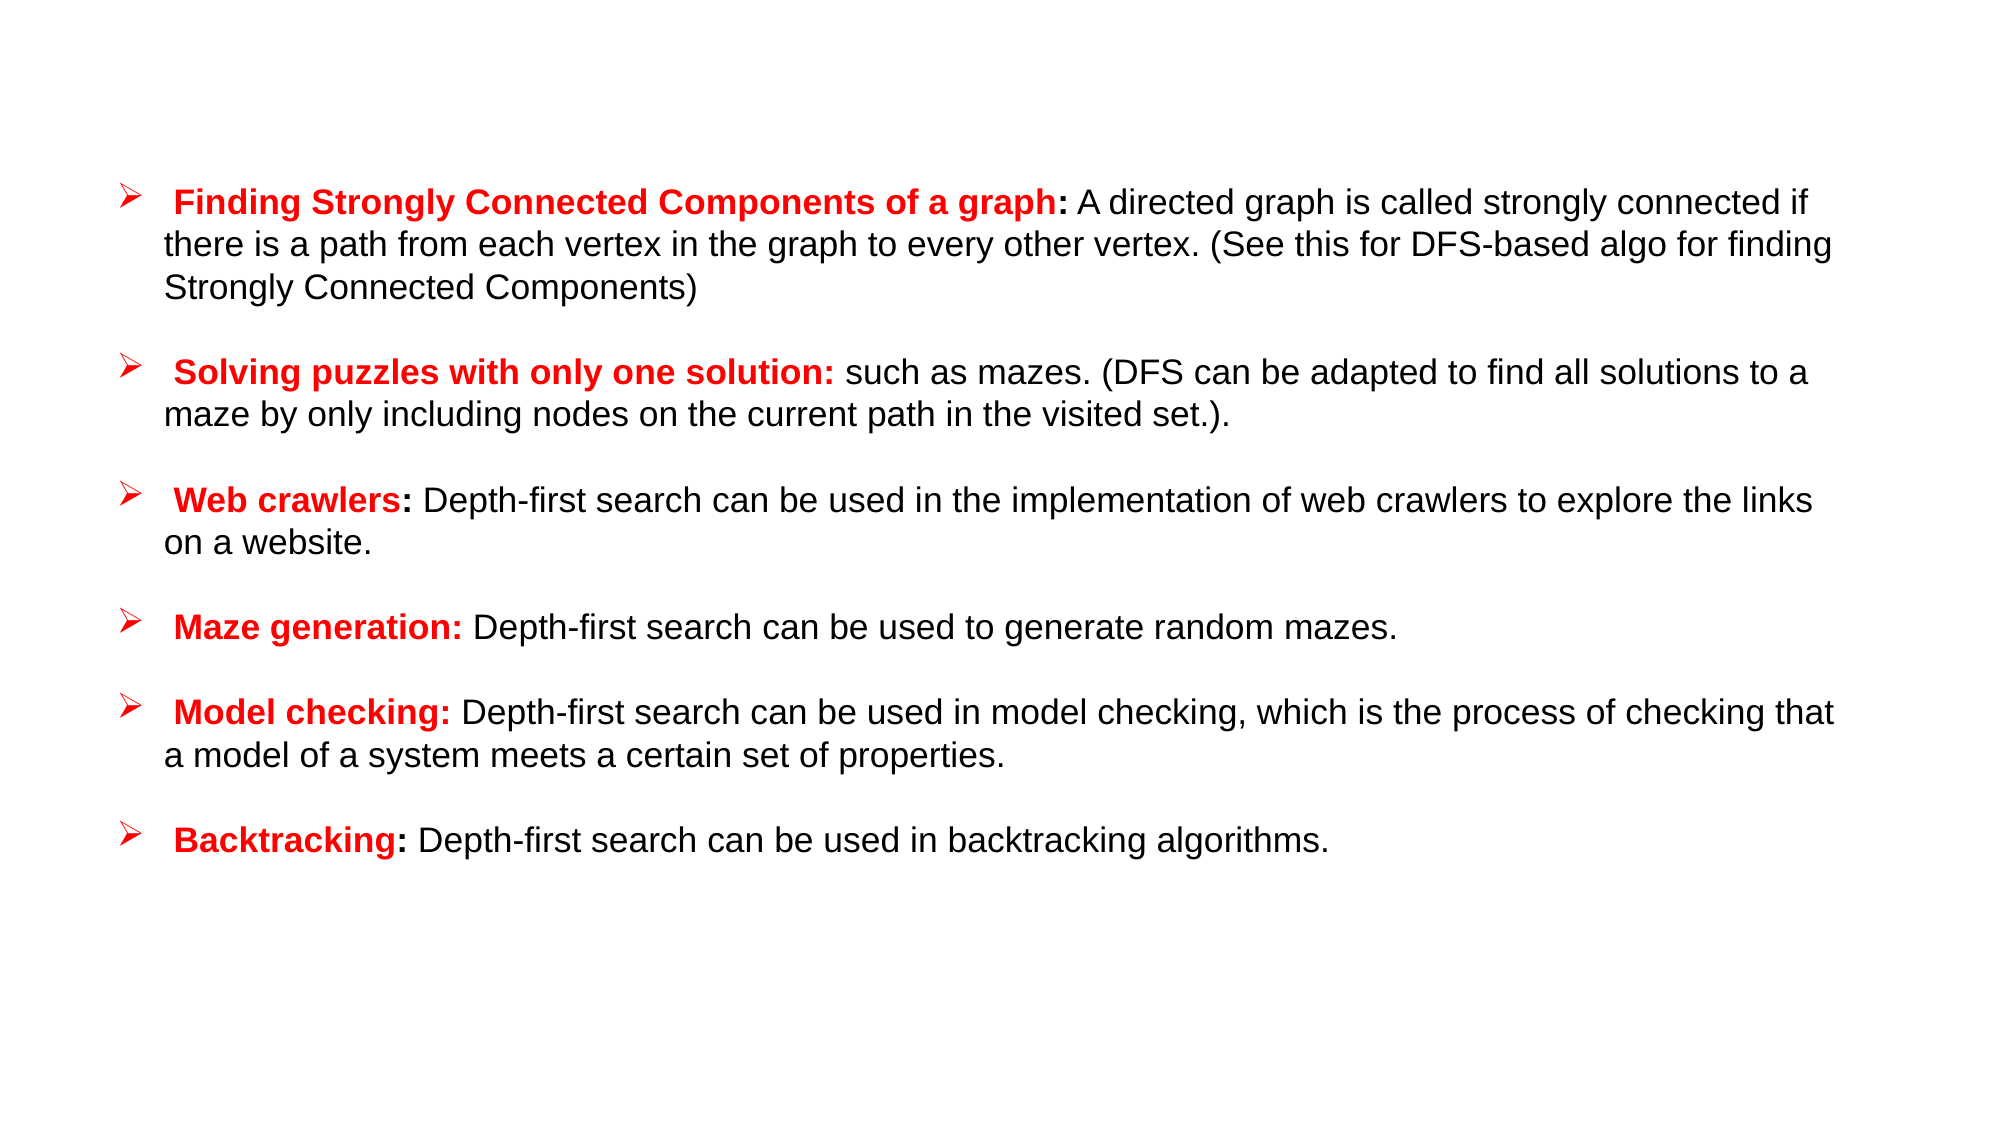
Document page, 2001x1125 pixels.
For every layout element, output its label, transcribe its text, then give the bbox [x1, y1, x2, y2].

text_box Finding Strongly Connected Components of a graph: A directed graph is called strongly connected if there is a path from each vertex in the graph to every other vertex. (See this for DFS-based algo for finding Strongly Connected Components) Solving puzzles with only one solution: such as mazes. (DFS can be adapted to find all solutions to a maze by only including nodes on the current path in the visited set.). Web crawlers: Depth-first search can be used in the implementation of web crawlers to explore the links on a website. Maze generation: Depth-first search can be used to generate random mazes. Model checking: Depth-first search can be used in model checking, which is the process of checking that a model of a system meets a certain set of properties. Backtracking: Depth-first search can be used in backtracking algorithms. [102, 171, 1876, 1039]
